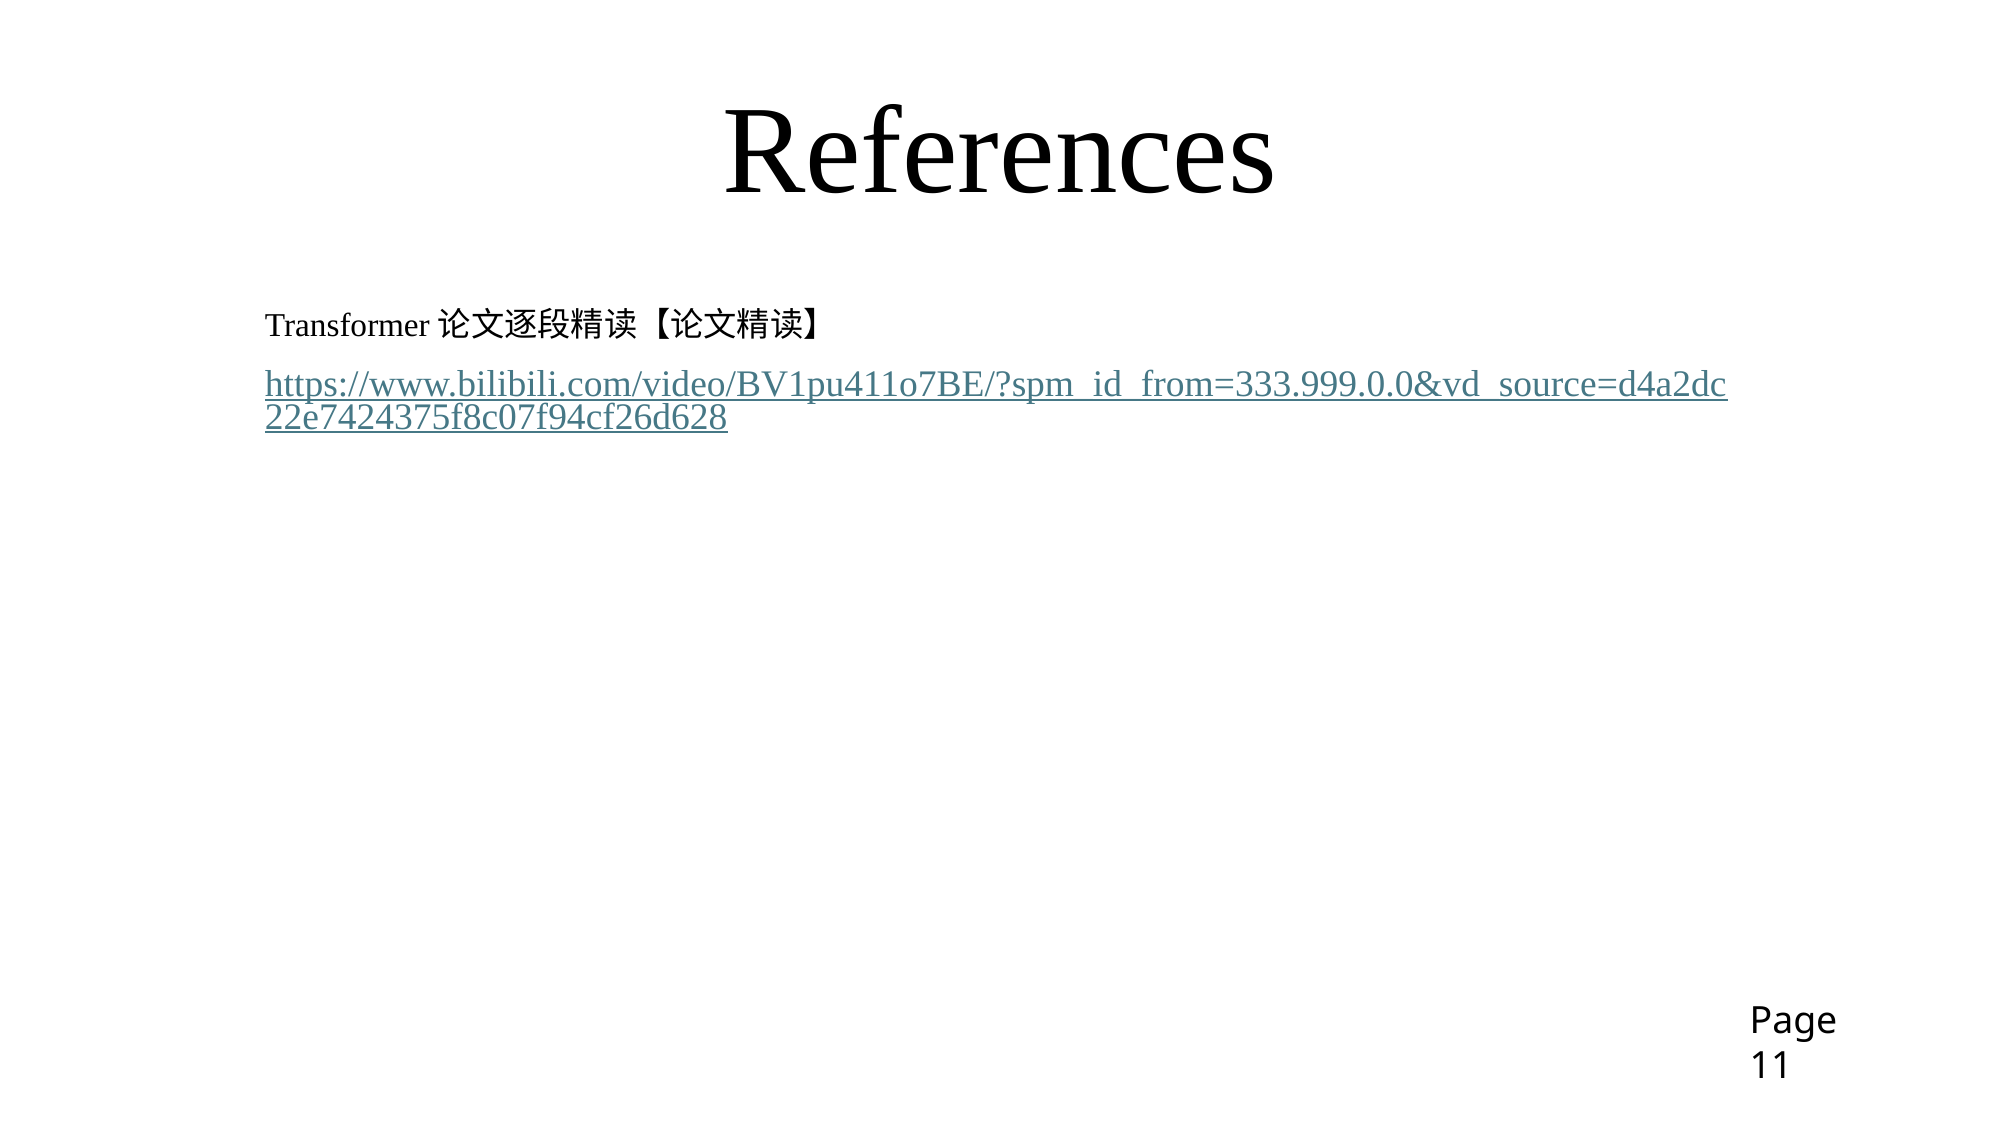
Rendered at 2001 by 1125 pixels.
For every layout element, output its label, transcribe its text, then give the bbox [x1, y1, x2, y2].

subtitle Transformer论文逐段精读【论文精读】 https://www.bilibili.com/video/BV1pu411o7BE/?spm_id_from=333.999.0.0&vd_source=d4a2dc22e7424375f8c07f94cf26d628 [249, 300, 1750, 1050]
title References [249, 75, 1750, 227]
text_box Page 11 [1734, 988, 1899, 1094]
